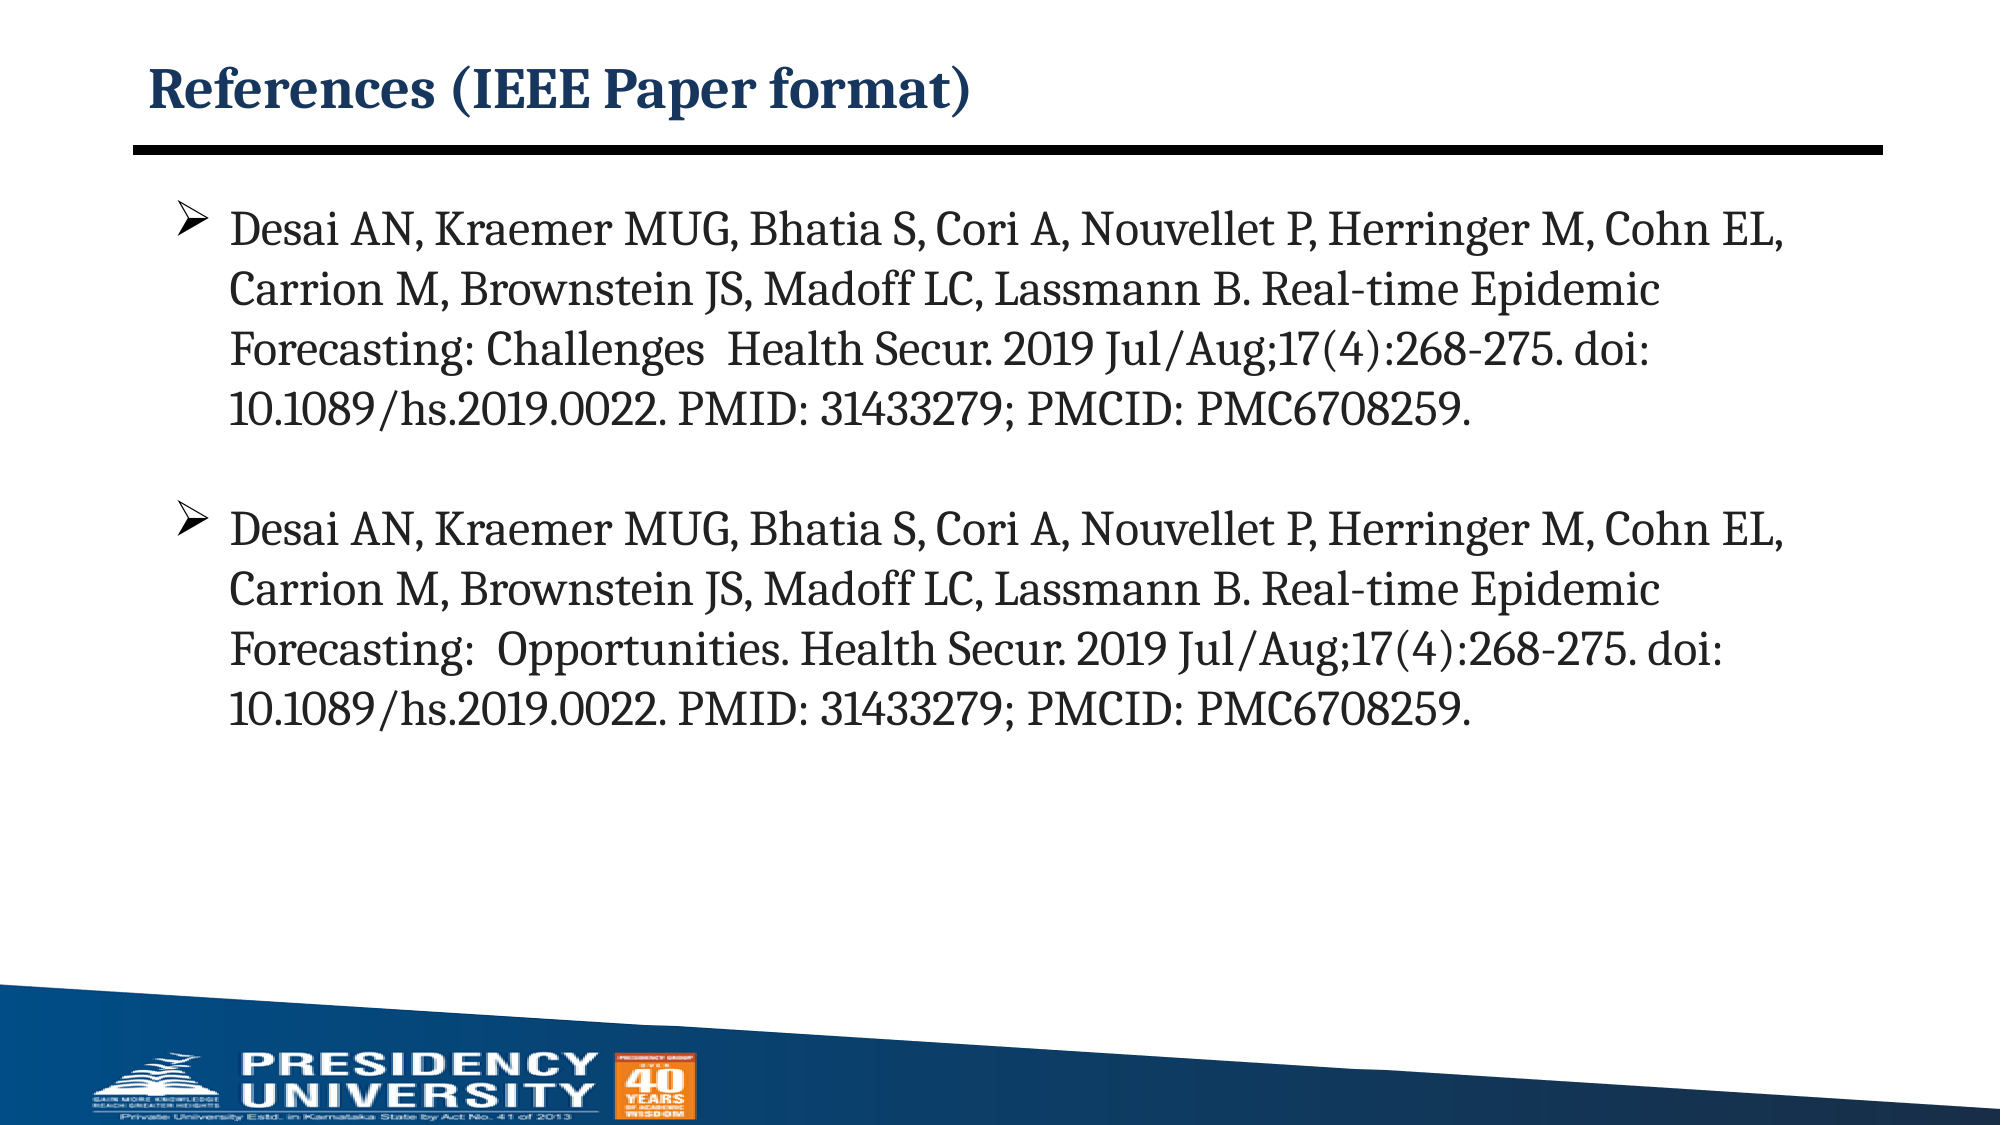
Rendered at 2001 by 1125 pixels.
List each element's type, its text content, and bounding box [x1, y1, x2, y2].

picture [0, 982, 2000, 1125]
title References (IEEE Paper format) [133, 45, 1884, 125]
list Desai AN, Kraemer MUG, Bhatia S, Cori A, Nouvellet P, Herringer M, Cohn EL, Carrion M, Brownstein JS, Madoff LC, Lassmann B. Real-time Epidemic Forecasting: Challenges Health Secur. 2019 Jul/Aug;17(4):268-275. doi: 10.1089/hs.2019.0022. PMID: 31433279; PMCID: PMC6708259. Desai AN, Kraemer MUG, Bhatia S, Cori A, Nouvellet P, Herringer M, Cohn EL, Carrion M, Brownstein JS, Madoff LC, Lassmann B. Real-time Epidemic Forecasting: Opportunities. Health Secur. 2019 Jul/Aug;17(4):268-275. doi: 10.1089/hs.2019.0022. PMID: 31433279; PMCID: PMC6708259. [133, 187, 1884, 1000]
